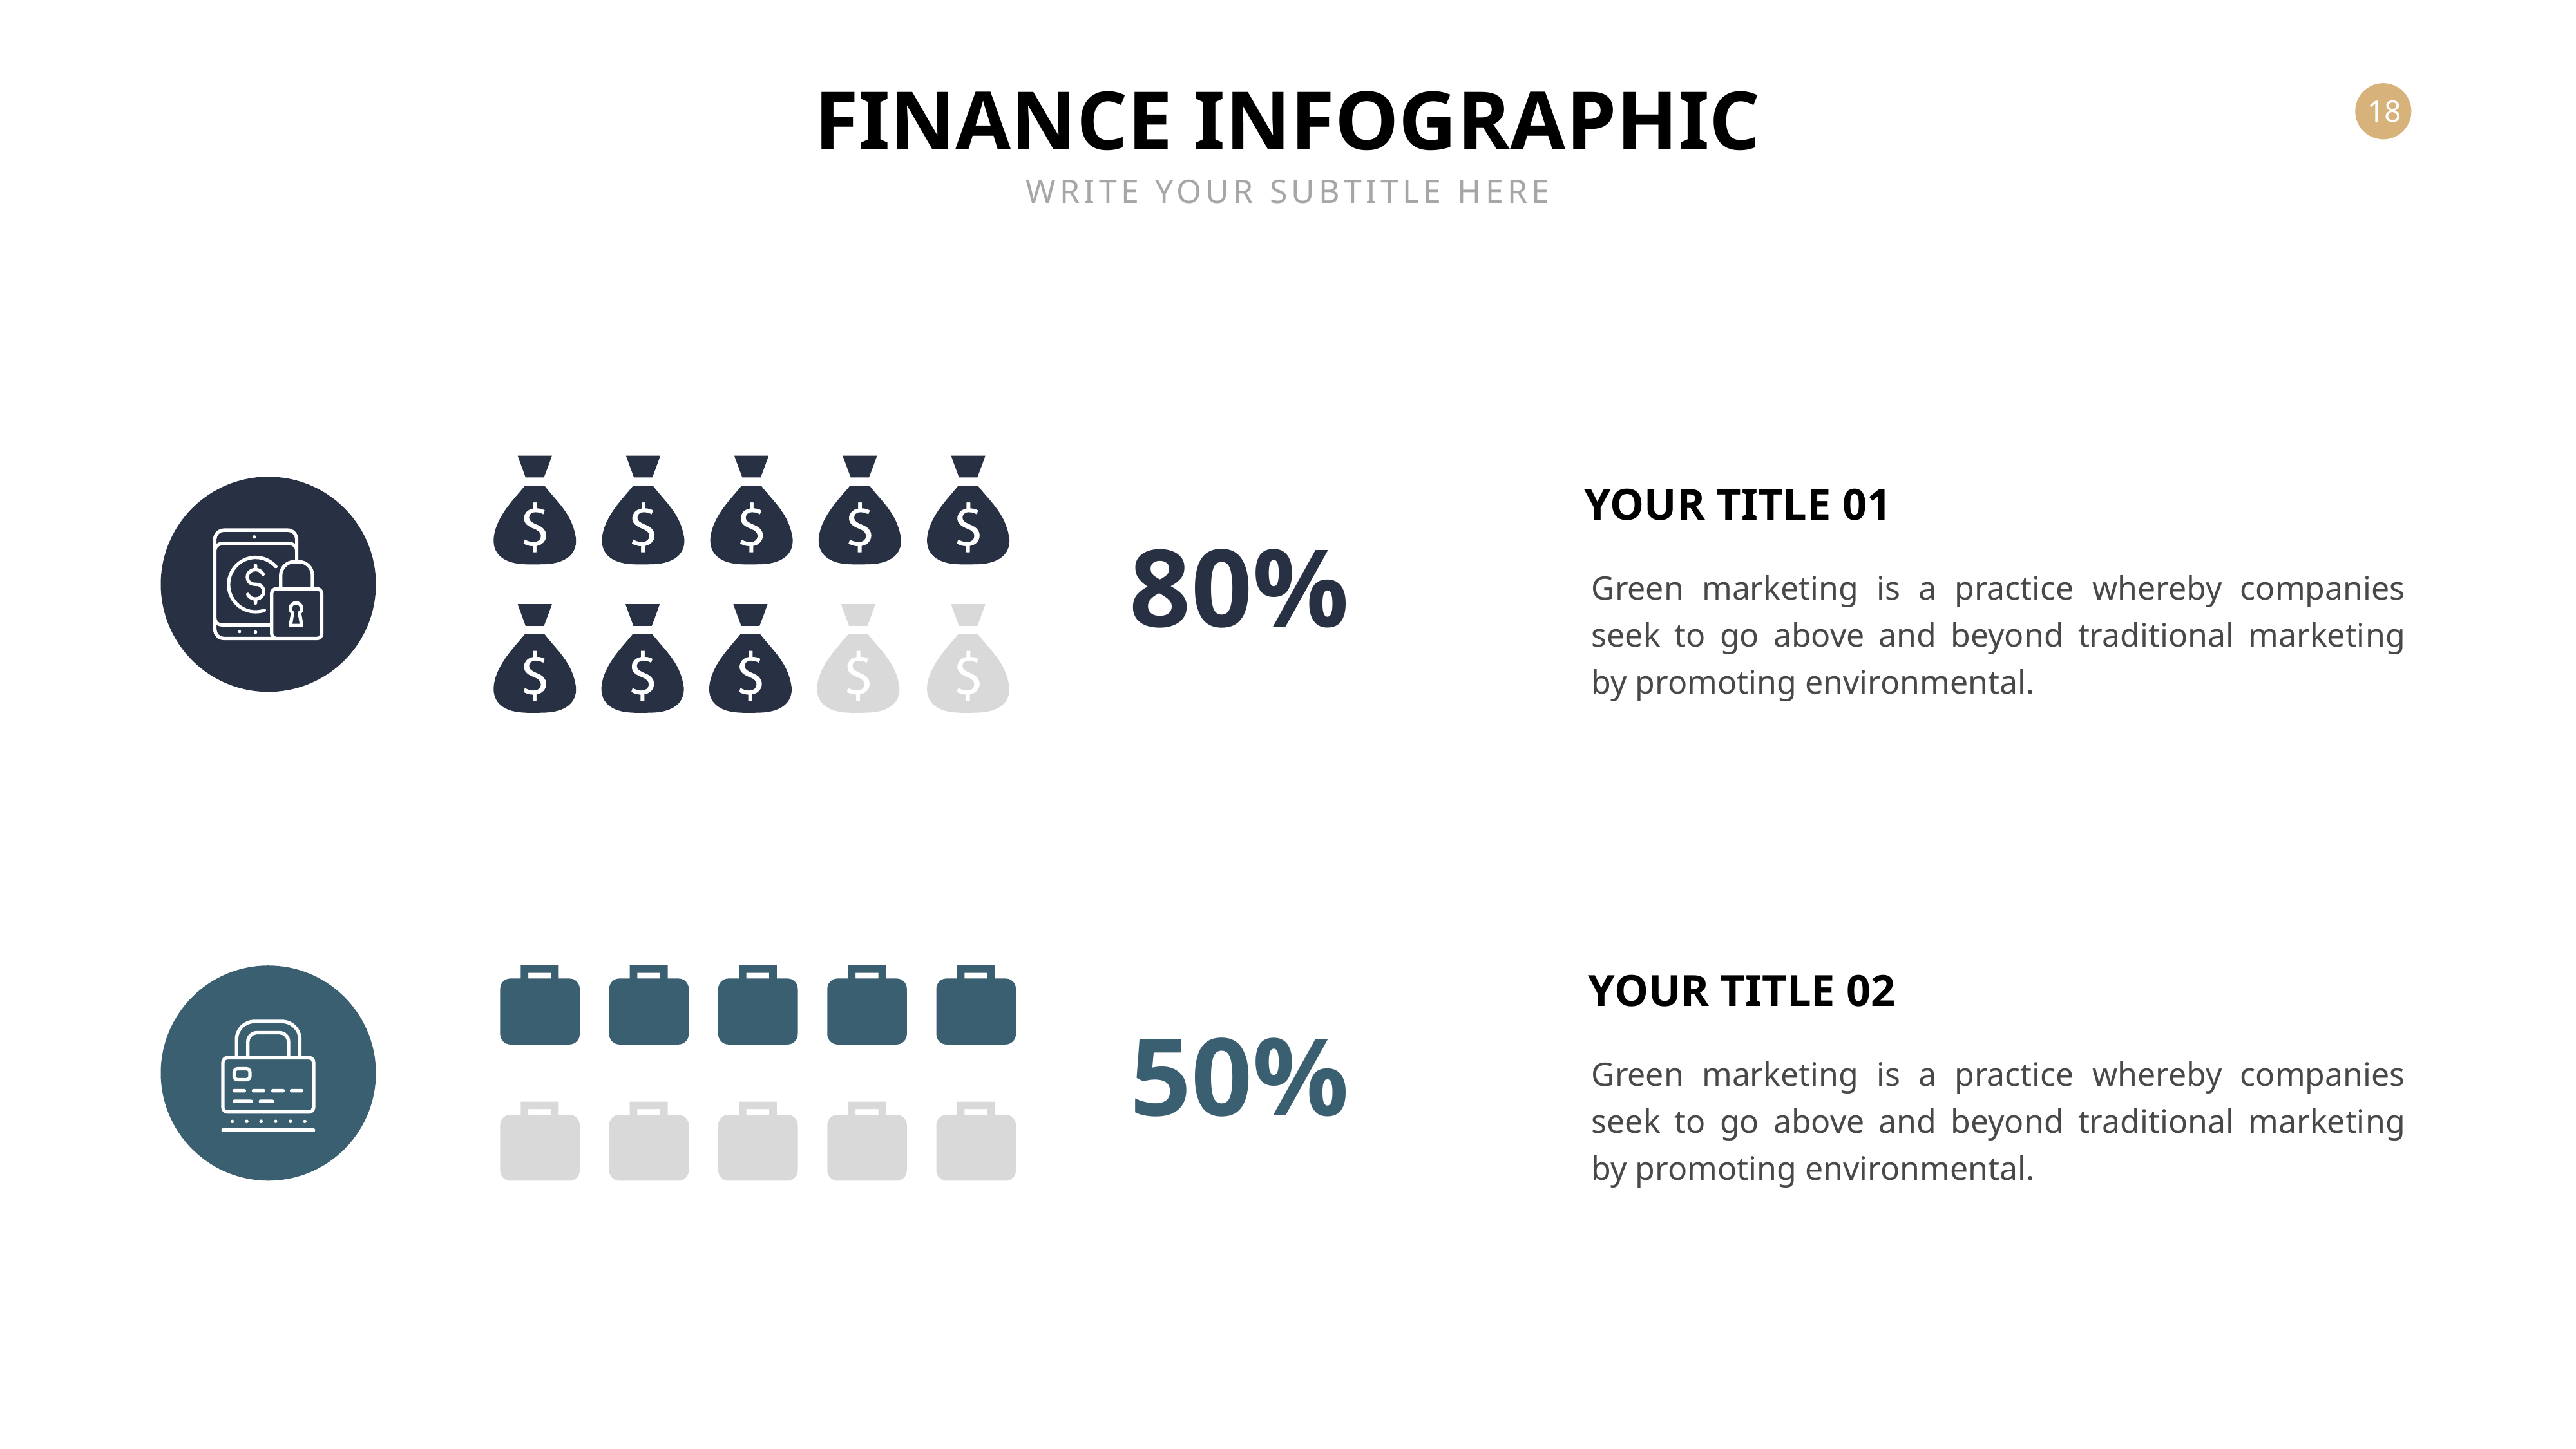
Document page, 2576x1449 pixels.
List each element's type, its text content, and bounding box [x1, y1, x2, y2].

text_box [827, 965, 907, 1045]
text_box Green marketing is a practice whereby companies seek to go above and beyond traditional marketing by promoting environmental. [1581, 1040, 2416, 1191]
text_box 50% [1120, 1003, 1360, 1142]
text_box [710, 486, 793, 565]
text_box Green marketing is a practice whereby companies seek to go above and beyond traditional marketing by promoting environmental. [1581, 554, 2416, 705]
text_box YOUR TITLE 01 [1574, 472, 1902, 534]
text_box [213, 528, 324, 641]
text_box [274, 1119, 278, 1124]
text_box [817, 634, 900, 713]
text_box [601, 634, 684, 713]
text_box [927, 634, 1010, 713]
text_box 80% [1120, 515, 1360, 654]
text_box [951, 455, 986, 478]
text_box [718, 1101, 798, 1181]
text_box FINANCE INFOGRAPHIC [805, 64, 1771, 171]
text_box [602, 486, 685, 565]
text_box [493, 634, 577, 713]
text_box [733, 604, 768, 626]
text_box [289, 1119, 292, 1124]
text_box [625, 455, 661, 478]
text_box [718, 965, 798, 1045]
text_box [827, 1101, 907, 1181]
text_box [625, 604, 660, 626]
text_box [936, 1101, 1016, 1181]
text_box [160, 477, 376, 692]
text_box [493, 486, 577, 565]
text_box [259, 1119, 263, 1124]
text_box [517, 455, 552, 478]
text_box [230, 1119, 234, 1124]
text_box [609, 965, 689, 1045]
text_box [936, 965, 1016, 1045]
text_box WRITE YOUR SUBTITLE HERE [1016, 166, 1560, 215]
text_box [927, 486, 1010, 565]
text_box [221, 1128, 316, 1132]
text_box [951, 604, 986, 626]
text_box [841, 604, 875, 626]
text_box [303, 1119, 307, 1124]
text_box [160, 965, 376, 1181]
text_box [245, 1119, 249, 1124]
text_box [500, 1101, 580, 1181]
text_box [500, 965, 580, 1045]
text_box [843, 455, 877, 478]
text_box [609, 1101, 689, 1181]
text_box [734, 455, 769, 478]
text_box [709, 634, 792, 713]
text_box [221, 1019, 316, 1114]
text_box [517, 604, 552, 626]
text_box [818, 486, 901, 565]
text_box YOUR TITLE 02 [1579, 958, 1906, 1020]
